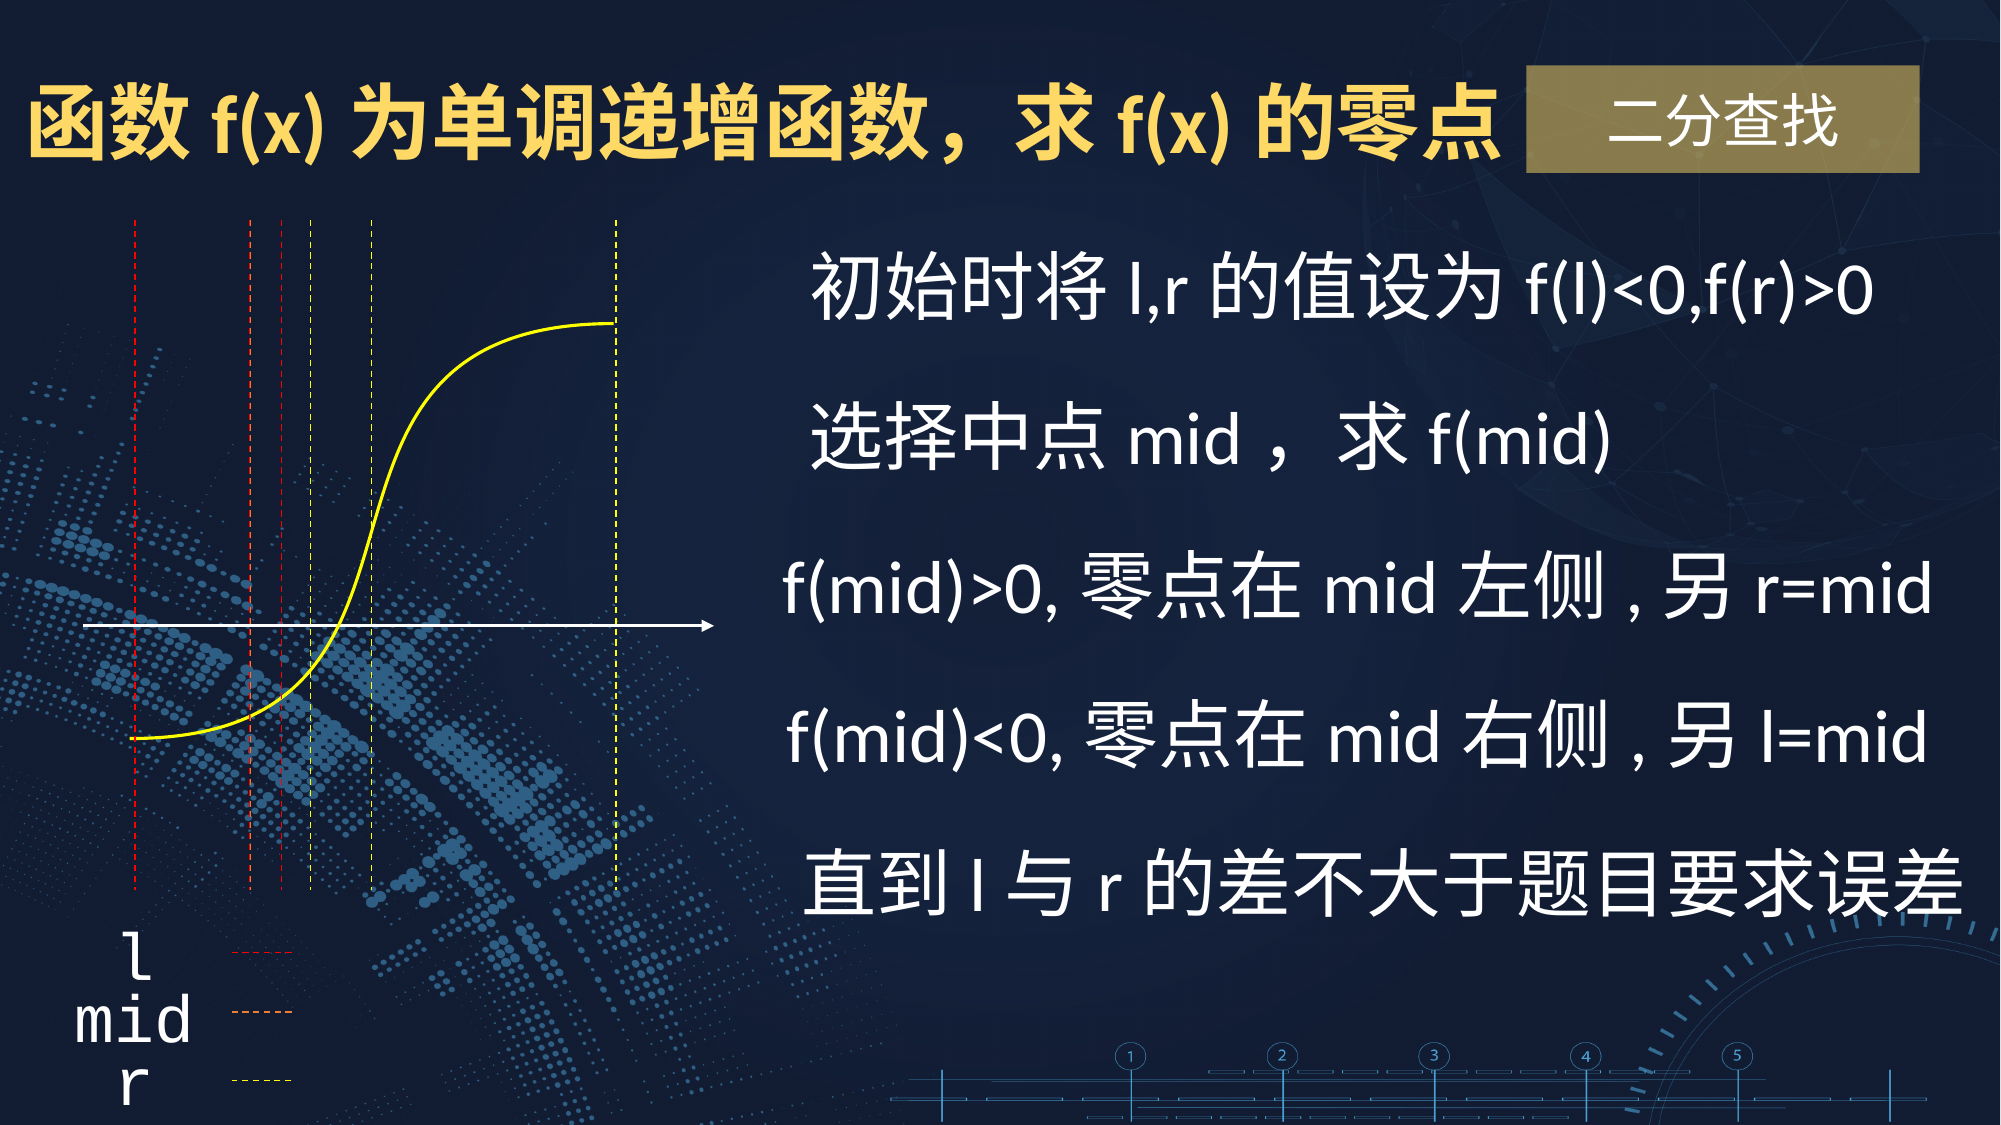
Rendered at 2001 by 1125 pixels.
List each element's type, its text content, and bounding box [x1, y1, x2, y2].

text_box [282, 323, 310, 739]
picture [0, 0, 2001, 1125]
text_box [311, 323, 371, 739]
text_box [617, 323, 715, 739]
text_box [135, 323, 249, 739]
text_box mid [59, 968, 210, 1064]
text_box 初始时将l,r的值设为f(l)<0,f(r)>0 [794, 231, 1890, 337]
text_box 直到l与r的差不大于题目要求误差 [786, 829, 1982, 935]
text_box f(mid)>0,零点在mid左侧,另r=mid [767, 531, 1950, 636]
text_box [372, 323, 615, 739]
text_box 函数f(x)为单调递增函数，求f(x)的零点 [10, 63, 1519, 178]
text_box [82, 323, 134, 739]
text_box l [99, 905, 170, 968]
text_box 选择中点mid，求f(mid) [793, 381, 1629, 487]
text_box 二分查找 [1526, 65, 1920, 173]
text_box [250, 323, 281, 739]
text_box r [99, 1064, 170, 1125]
text_box f(mid)<0,零点在mid右侧,另l=mid [772, 680, 1946, 785]
